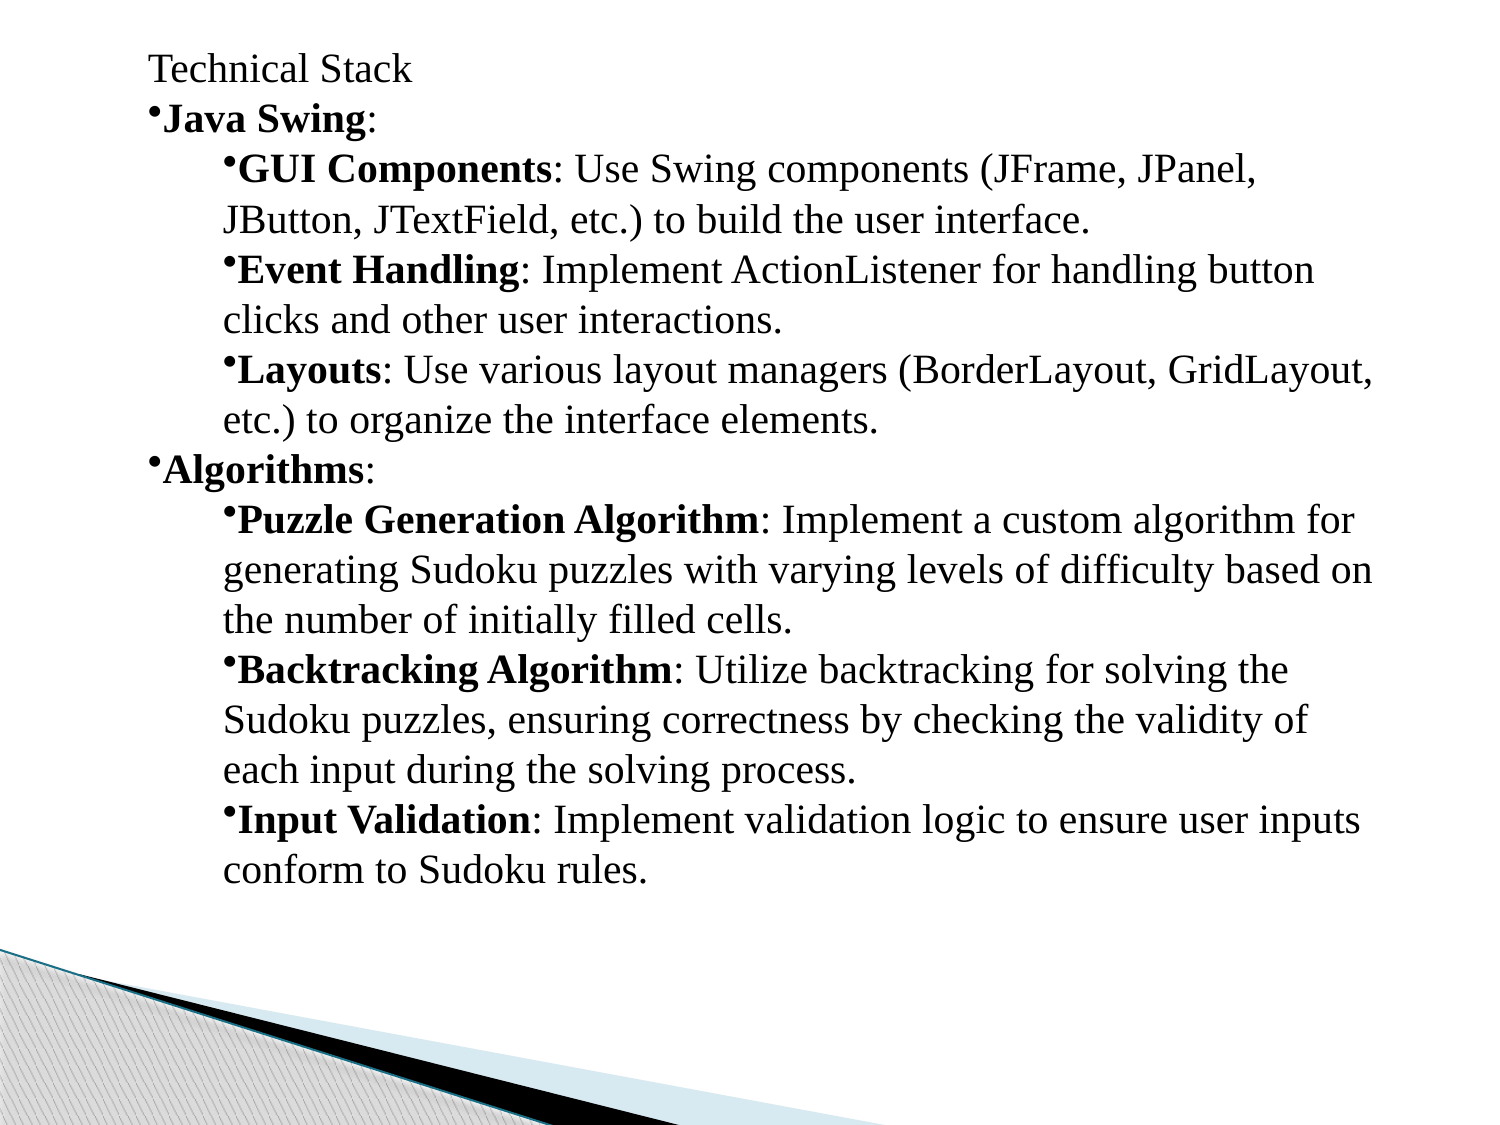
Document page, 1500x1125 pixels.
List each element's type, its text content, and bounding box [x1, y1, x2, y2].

list Technical Stack Java Swing: GUI Components: Use Swing components (JFrame, JPanel, JButton, JTextField, etc.) to build the user interface. Event Handling: Implement ActionListener for handling button clicks and other user interactions. Layouts: Use various layout managers (BorderLayout, GridLayout, etc.) to organize the interface elements. Algorithms: Puzzle Generation Algorithm: Implement a custom algorithm for generating Sudoku puzzles with varying levels of difficulty based on the number of initially filled cells. Backtracking Algorithm: Utilize backtracking for solving the Sudoku puzzles, ensuring correctness by checking the validity of each input during the solving process. Input Validation: Implement validation logic to ensure user inputs conform to Sudoku rules. [53, 33, 1425, 942]
